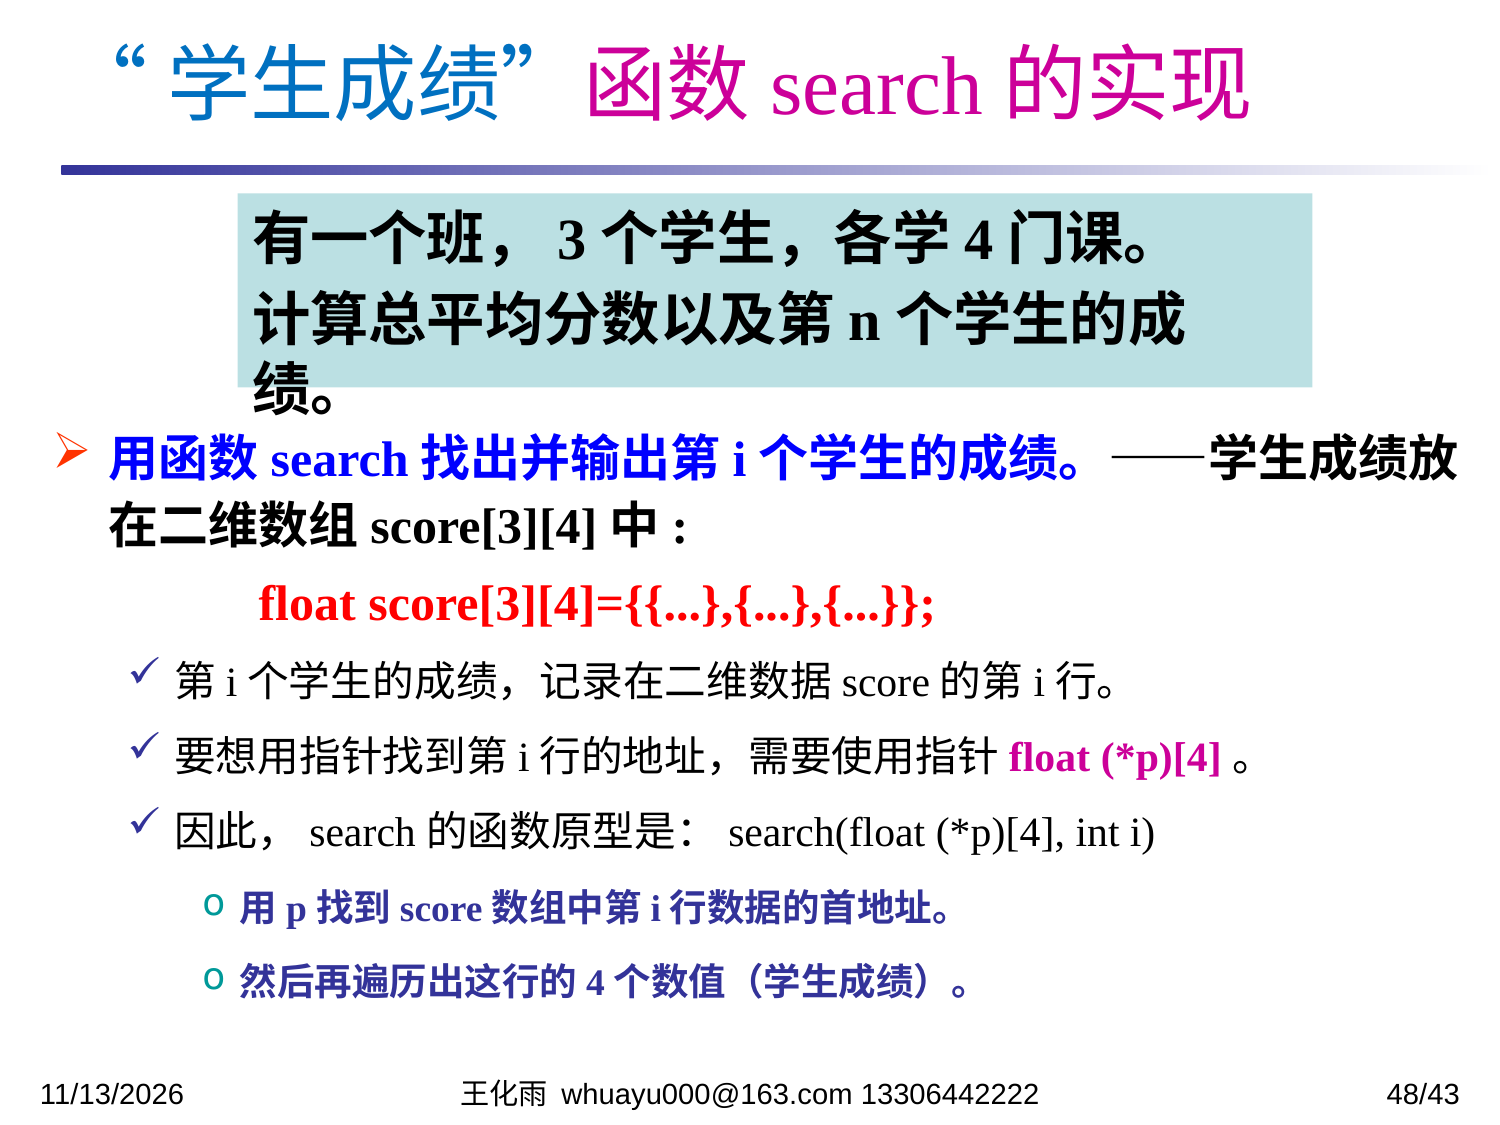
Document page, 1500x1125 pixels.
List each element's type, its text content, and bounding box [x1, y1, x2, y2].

text_box “学生成绩”函数search的实现 [49, 37, 1451, 125]
text_box 用函数search找出并输出第i个学生的成绩。——学生成绩放在二维数组score[3][4]中: float score[3][4]={{...},{...},{...}}; 第i个学生的成绩，记录在二维数据score的第i行。 要想用指针找到第i行的地址，需要使用指针float (*p)[4]。 因此，search的函数原型是：search(float (*p)[4], int i) 用p找到score数组中第i行数据的首地址。 然后再遍历出这行的4个数值（学生成绩）。 [37, 412, 1476, 1050]
slide_number 48/43 [1187, 1074, 1476, 1103]
text_box 有一个班，3个学生，各学4门课。 计算总平均分数以及第n个学生的成绩。 [237, 193, 1313, 388]
footer 王化雨 whuayu000@163.com 13306442222 [387, 1074, 1113, 1103]
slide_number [24, 1074, 376, 1103]
